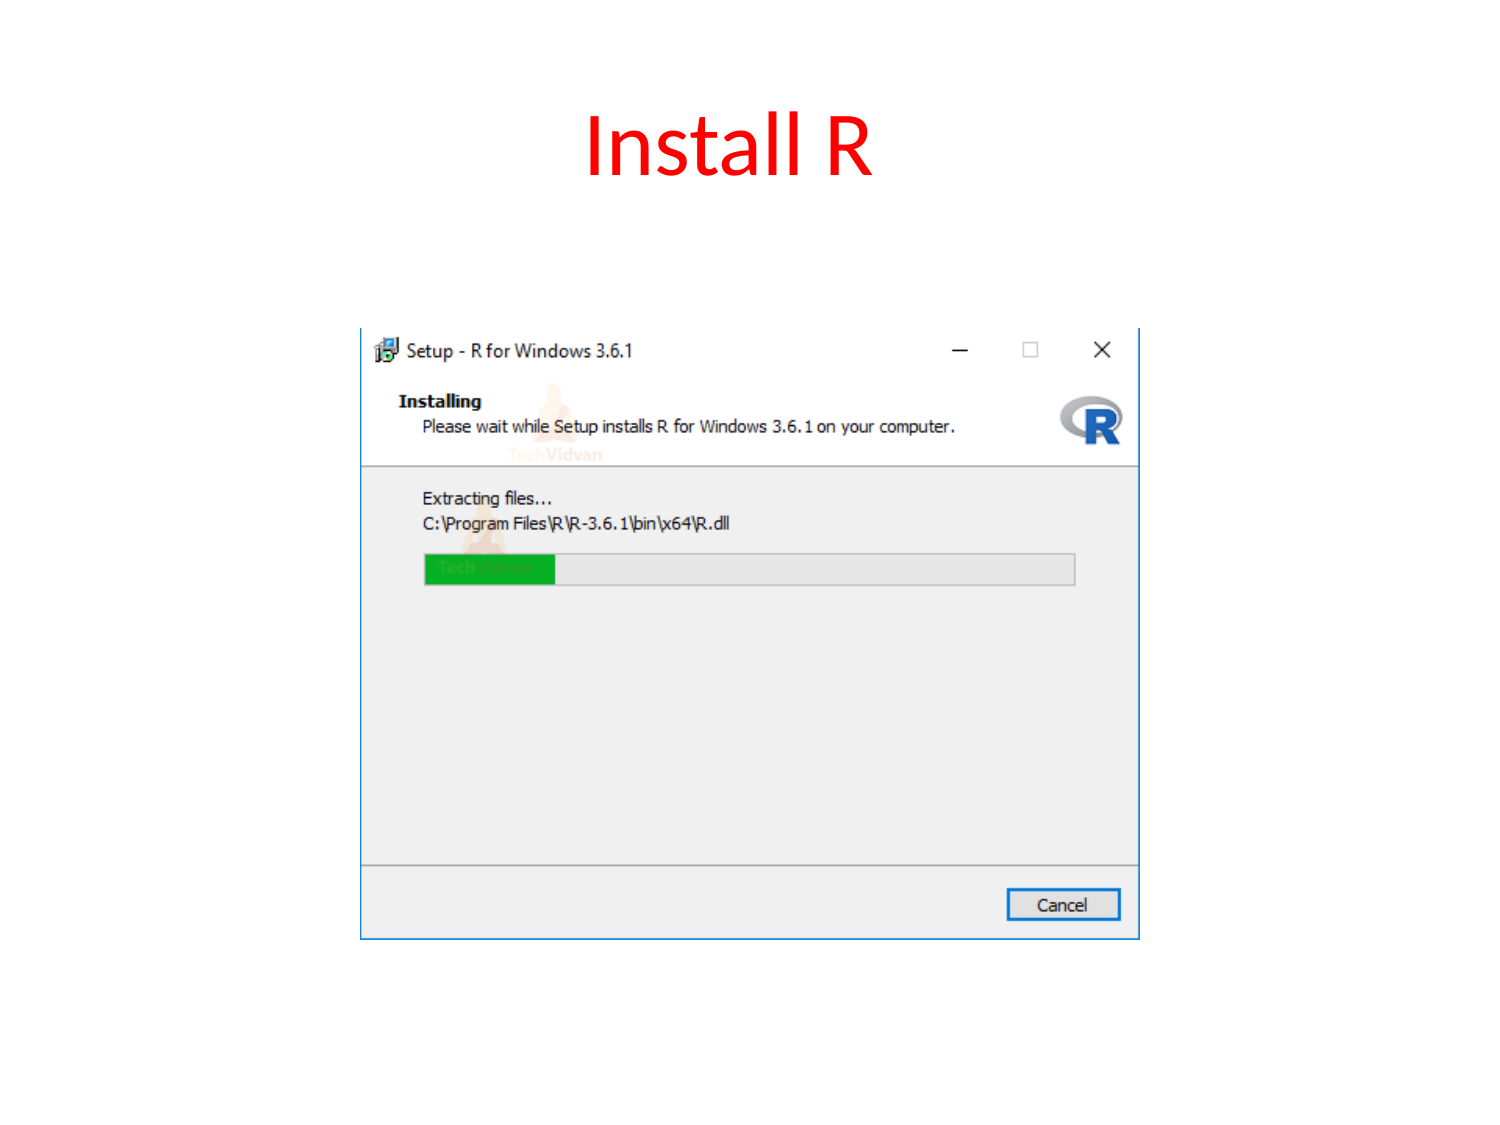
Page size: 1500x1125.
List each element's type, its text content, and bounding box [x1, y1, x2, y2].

title Install R [75, 45, 1425, 233]
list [359, 327, 1141, 940]
